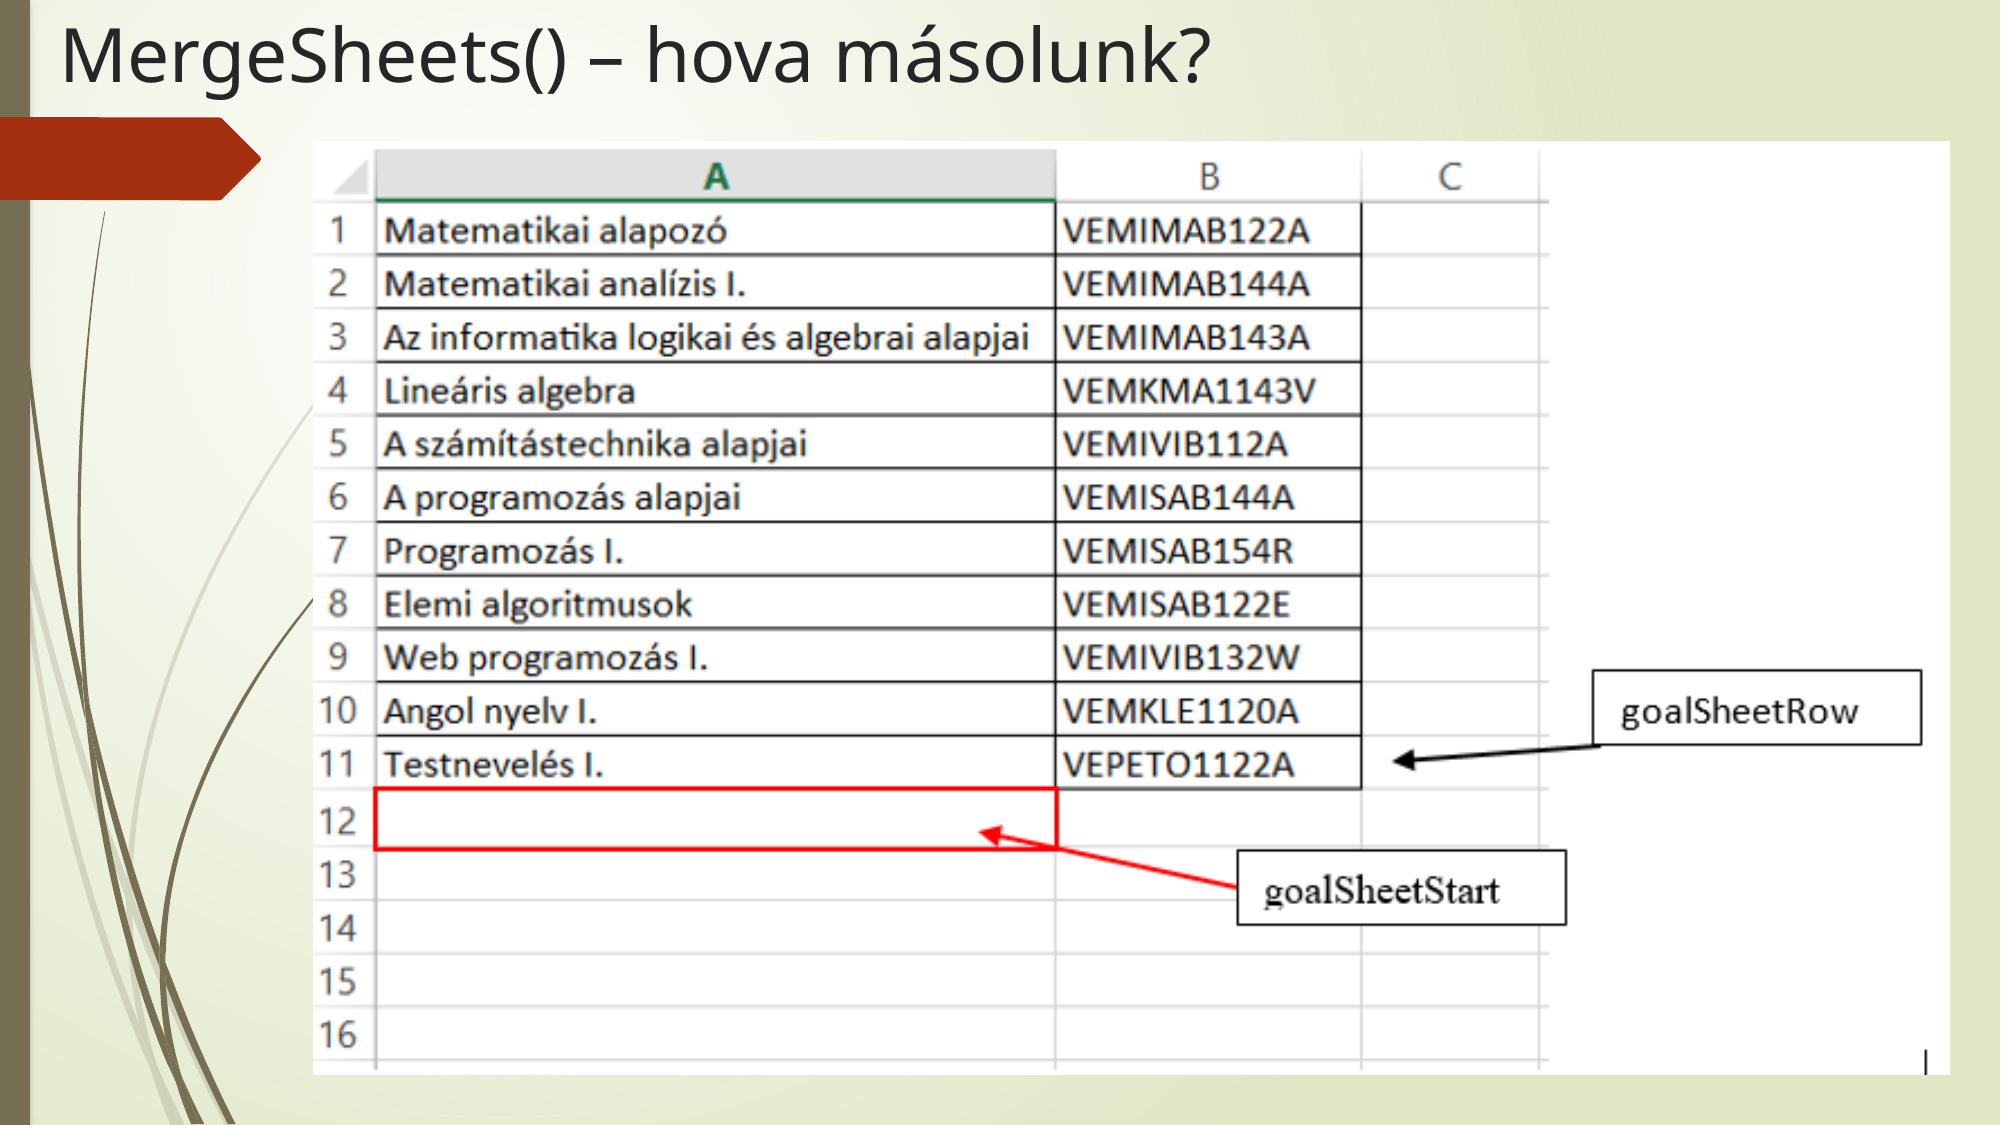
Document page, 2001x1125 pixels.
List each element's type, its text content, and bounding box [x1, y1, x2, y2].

picture [312, 141, 1950, 1075]
title MergeSheets() – hova másolunk? [44, 0, 1506, 211]
